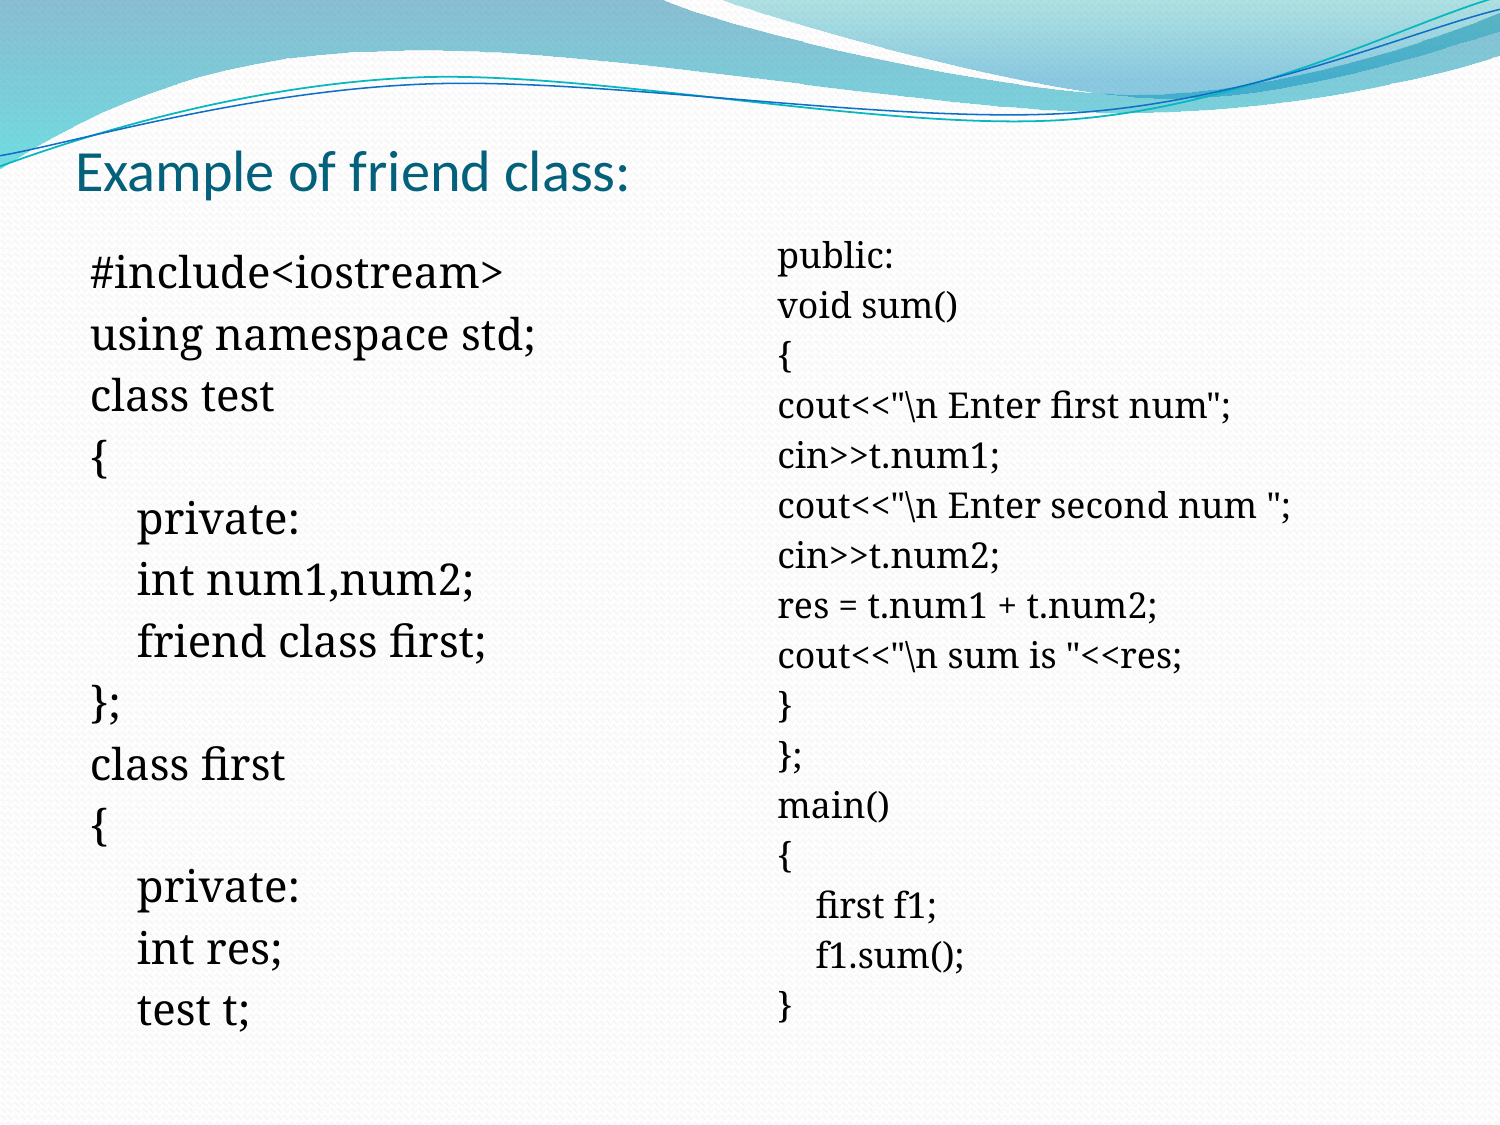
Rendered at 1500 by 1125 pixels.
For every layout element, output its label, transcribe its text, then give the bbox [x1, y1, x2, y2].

list #include<iostream> using namespace std; class test { private: int num1,num2; friend class first; }; class first { private: int res; test t; [75, 237, 738, 1043]
title Example of friend class: [75, 125, 1425, 203]
list public: void sum() { cout<<"\n Enter first num"; cin>>t.num1; cout<<"\n Enter second num "; cin>>t.num2; res = t.num1 + t.num2; cout<<"\n sum is "<<res; } }; main() { first f1; f1.sum(); } [762, 224, 1425, 1043]
